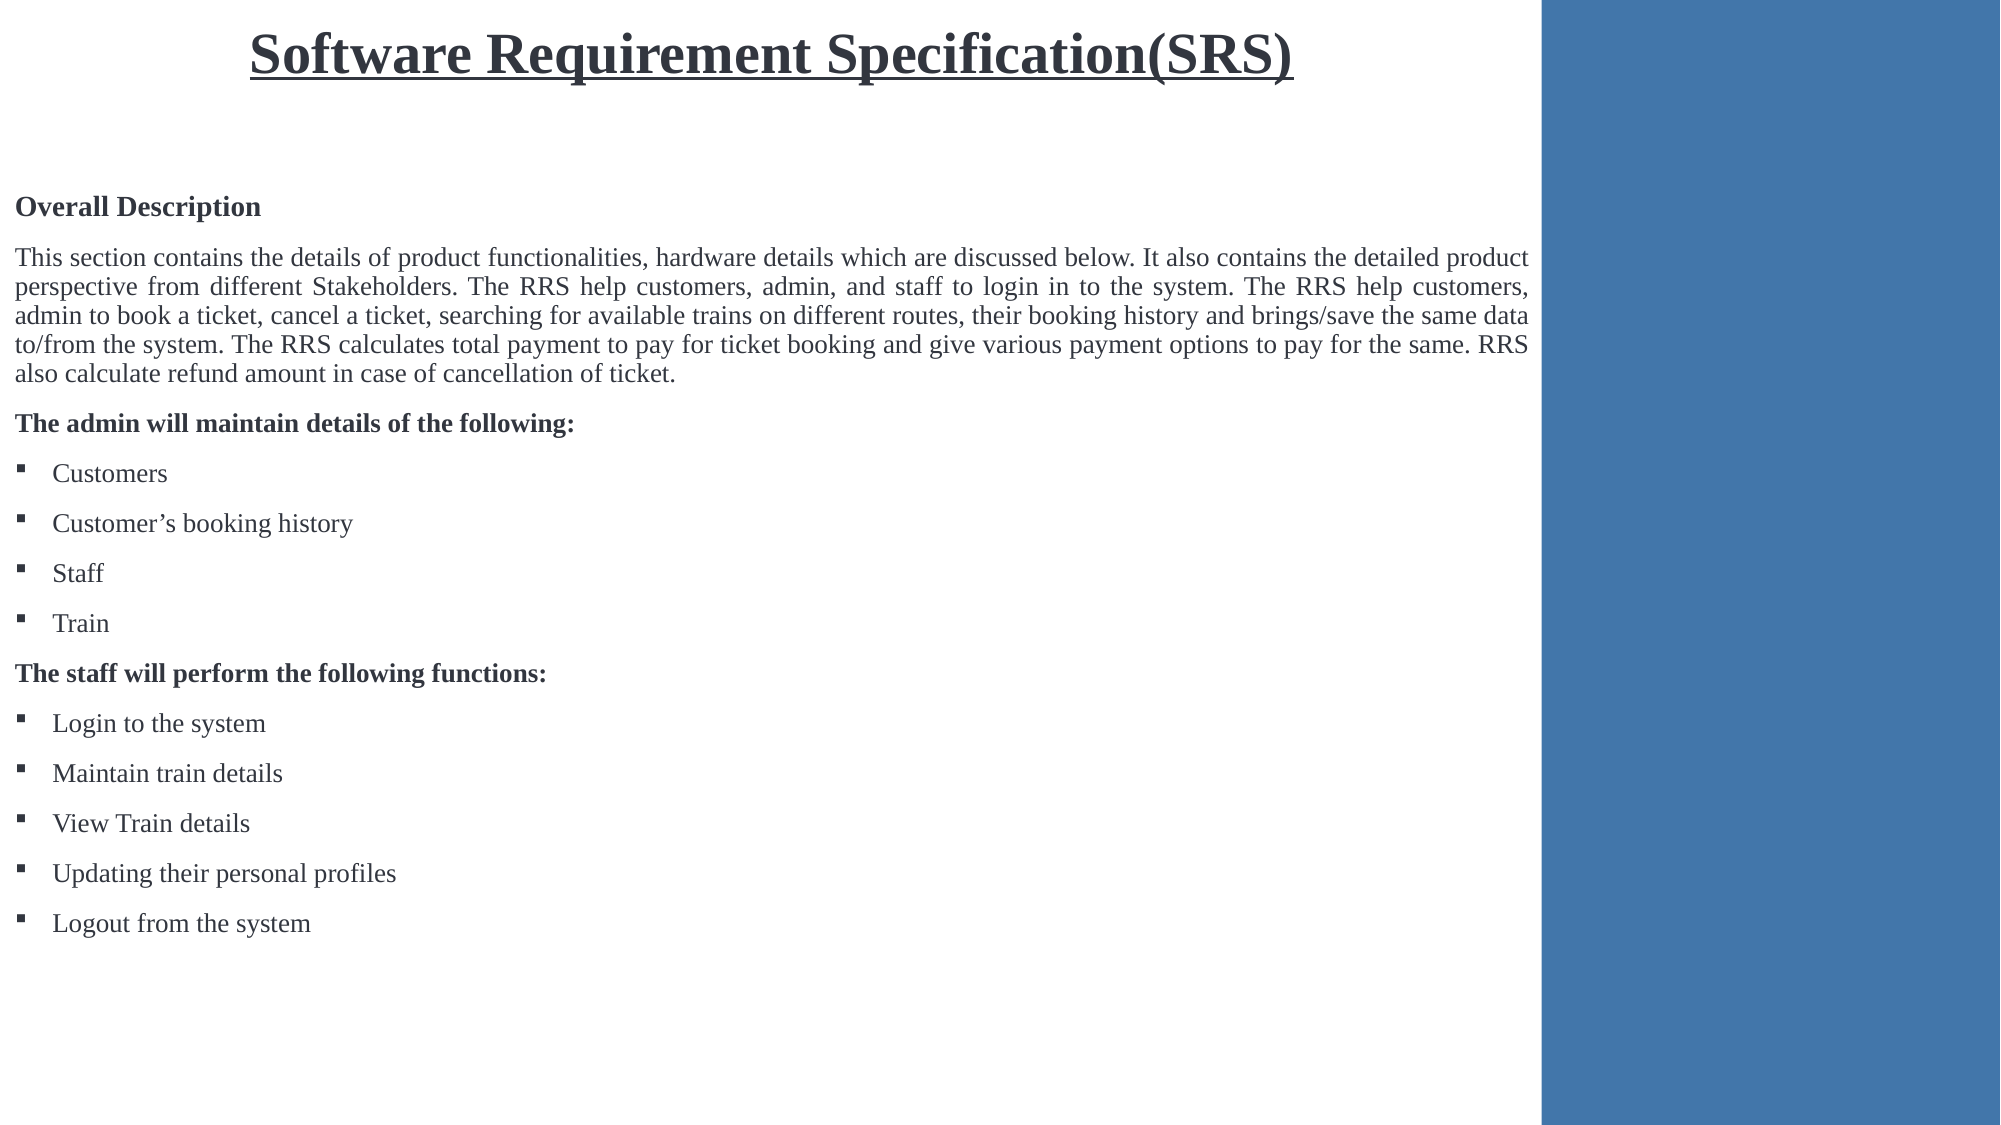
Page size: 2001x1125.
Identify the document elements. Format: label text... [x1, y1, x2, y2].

text_box Software Requirement Specification(SRS) Overall Description This section contains the details of product functionalities, hardware details which are discussed below. It also contains the detailed product perspective from different Stakeholders. The RRS help customers, admin, and staff to login in to the system. The RRS help customers, admin to book a ticket, cancel a ticket, searching for available trains on different routes, their booking history and brings/save the same data to/from the system. The RRS calculates total payment to pay for ticket booking and give various payment options to pay for the same. RRS also calculate refund amount in case of cancellation of ticket. The admin will maintain details of the following: Customers Customer’s booking history Staff Train The staff will perform the following functions: Login to the system Maintain train details View Train details Updating their personal profiles Logout from the system [0, 16, 1544, 1125]
